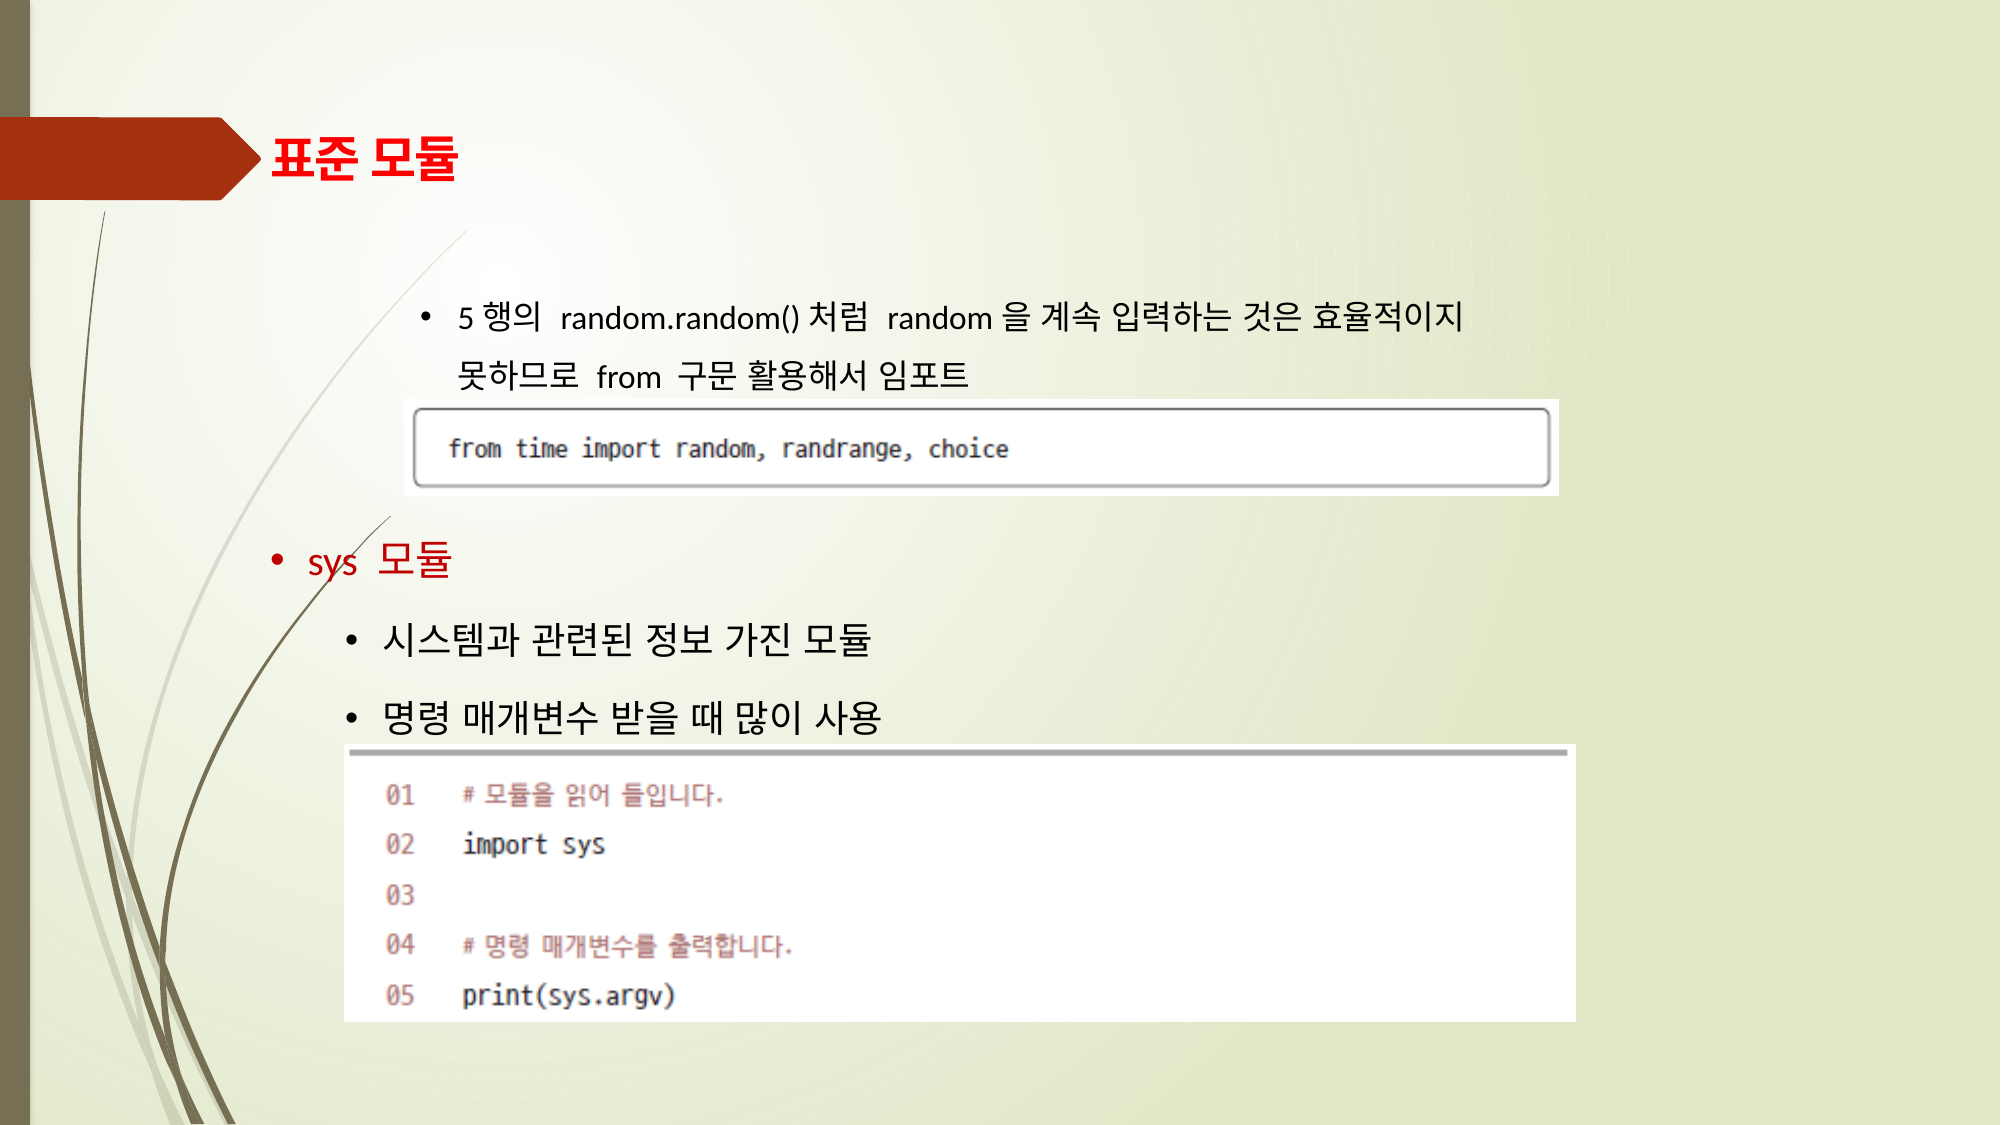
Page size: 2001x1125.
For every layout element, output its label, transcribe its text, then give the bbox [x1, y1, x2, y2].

picture [343, 744, 1576, 1022]
text_box 5행의 random.random()처럼 random을 계속 입력하는 것은 효율적이지 못하므로 from 구문 활용해서 임포트 sys 모듈 시스템과 관련된 정보 가진 모듈 명령 매개변수 받을 때 많이 사용 [255, 268, 1549, 1087]
picture [404, 399, 1560, 496]
text_box 표준 모듈 [255, 118, 1533, 197]
